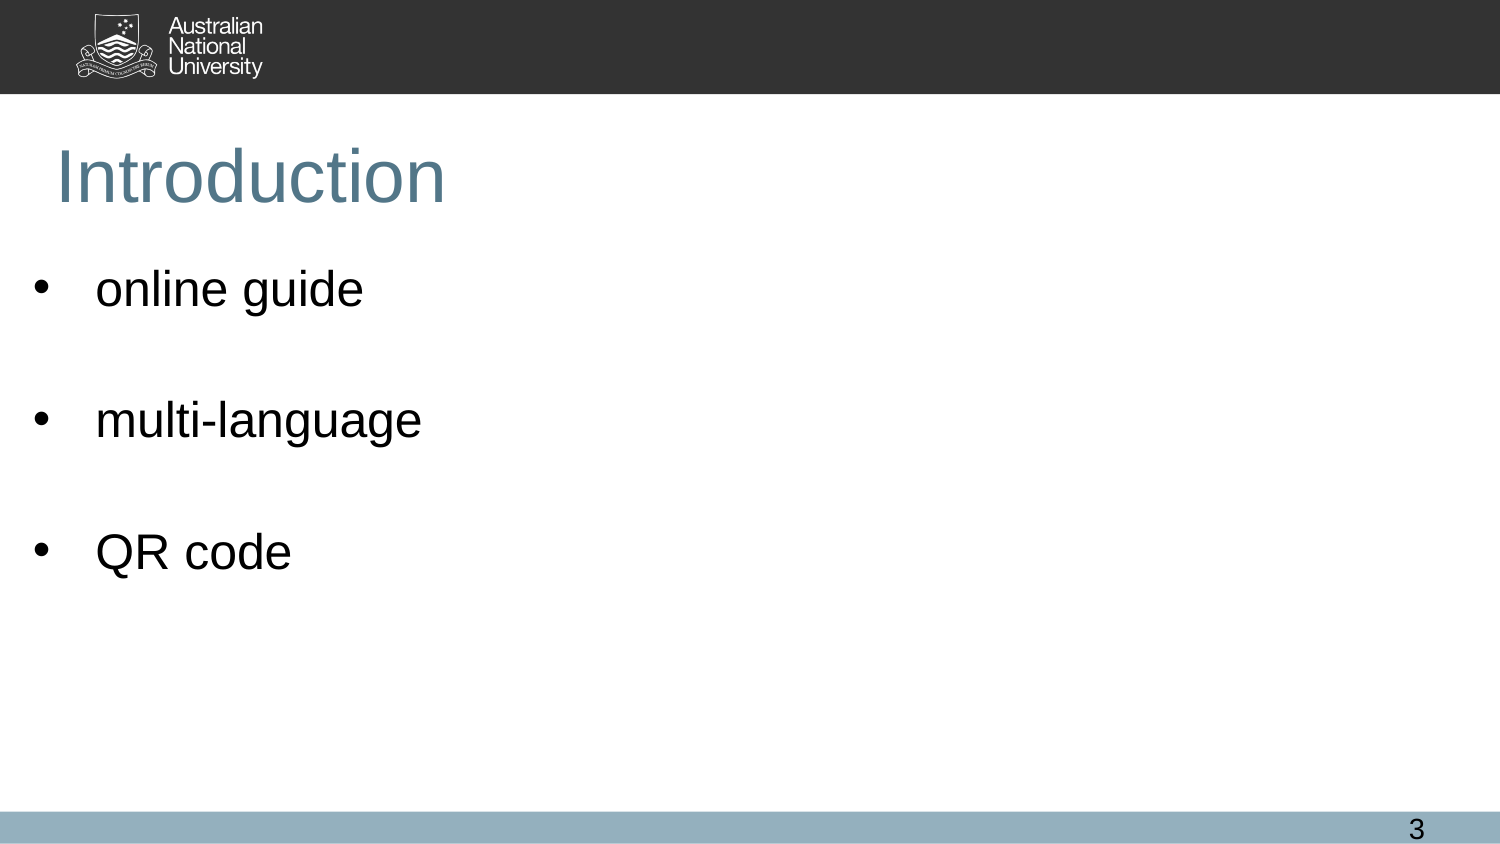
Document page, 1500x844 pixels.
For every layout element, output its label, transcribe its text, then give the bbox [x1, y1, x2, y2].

picture [76, 14, 263, 79]
slide_number 3 [1344, 802, 1441, 830]
title Introduction [20, 115, 1371, 230]
list online guide multi-language QR code [5, 248, 1495, 660]
